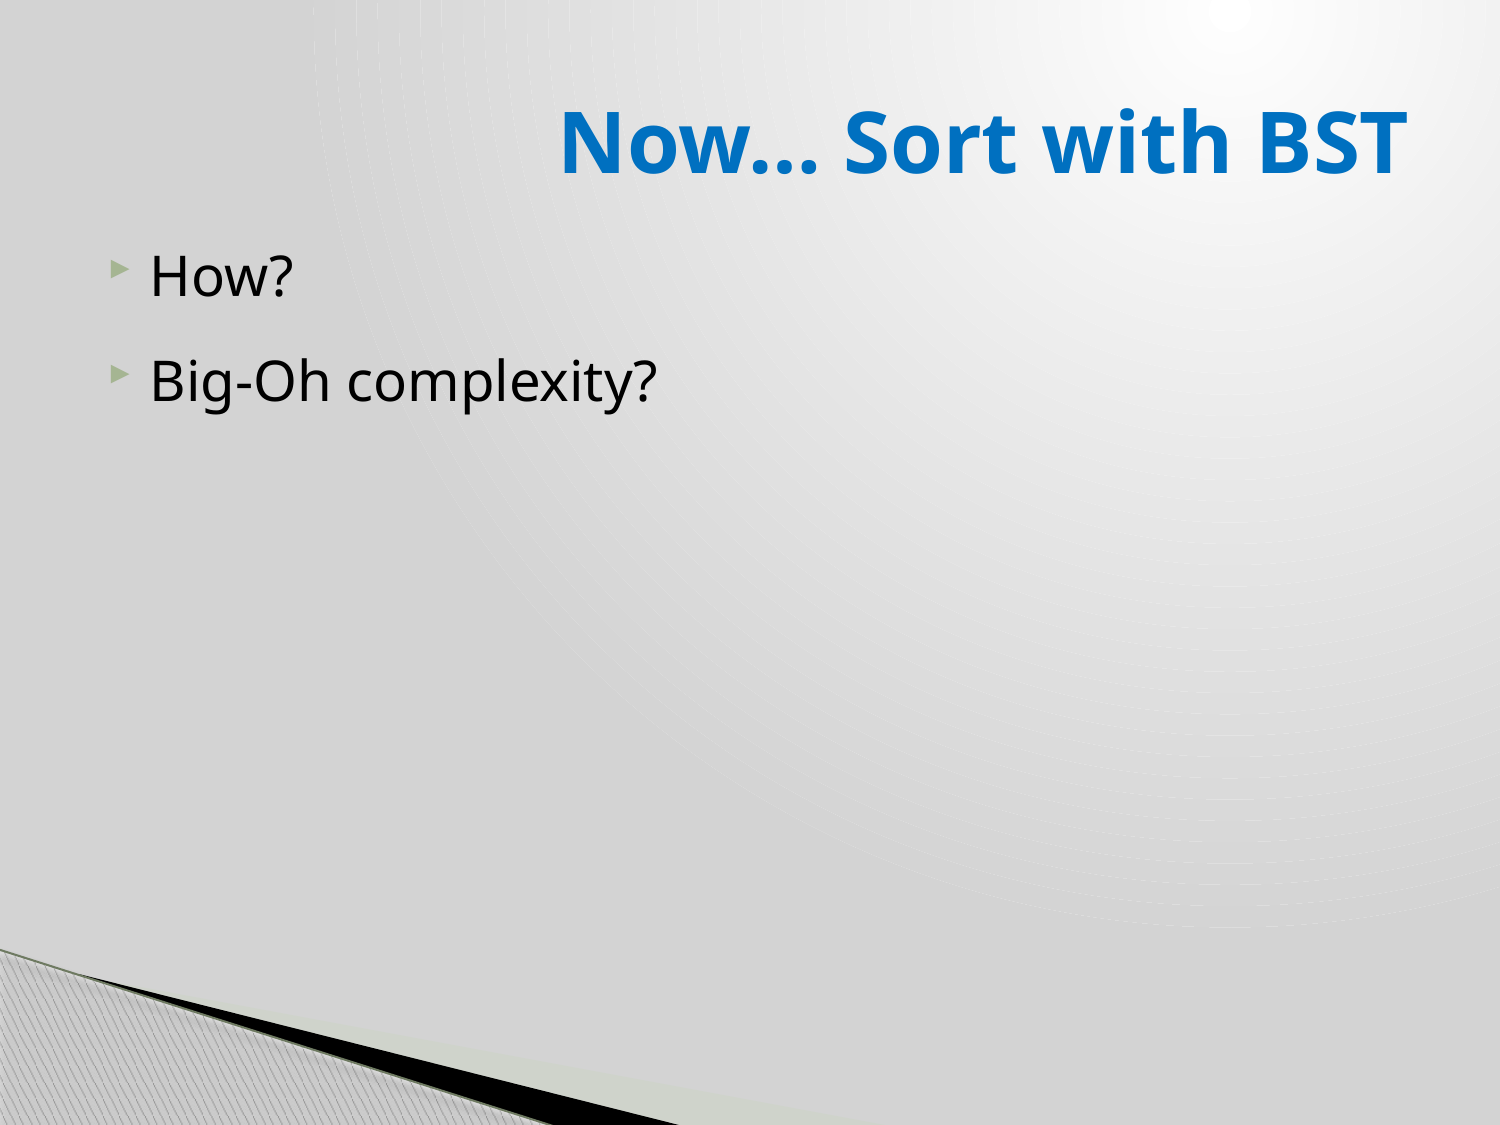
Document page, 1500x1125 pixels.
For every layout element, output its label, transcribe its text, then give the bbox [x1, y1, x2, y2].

title Now… Sort with BST [75, 45, 1425, 233]
list How? Big-Oh complexity? [75, 233, 1425, 1025]
